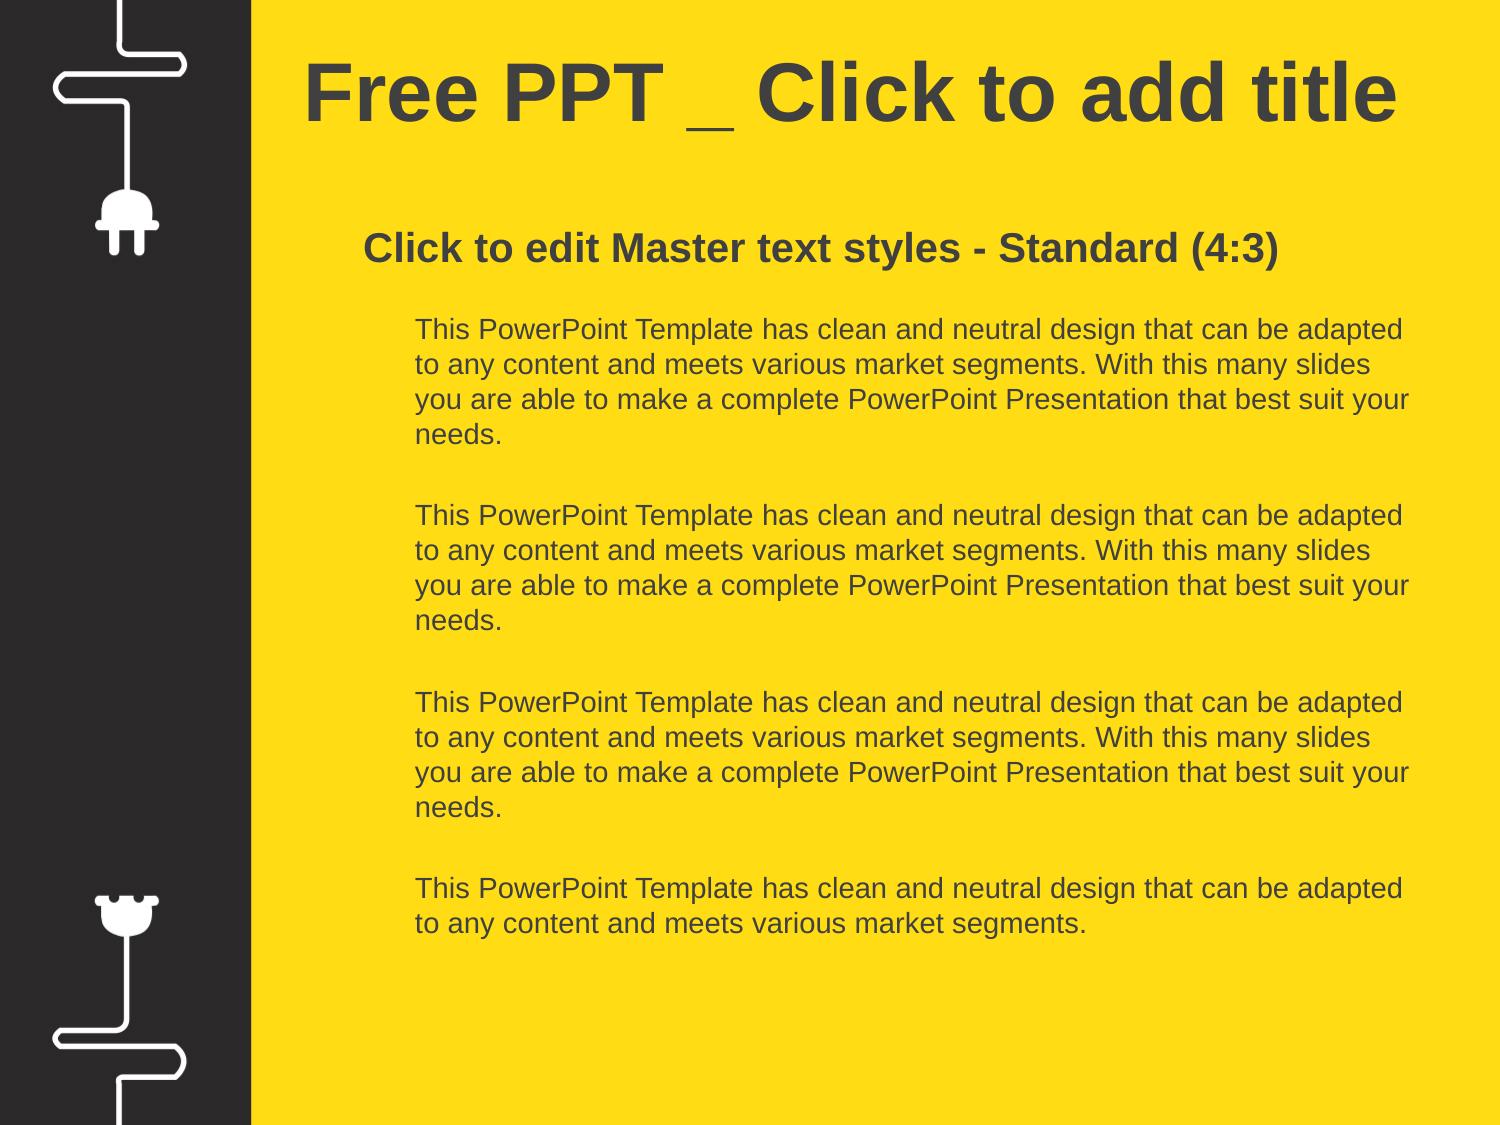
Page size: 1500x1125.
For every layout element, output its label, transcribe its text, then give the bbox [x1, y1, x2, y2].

list This PowerPoint Template has clean and neutral design that can be adapted to any content and meets various market segments. With this many slides you are able to make a complete PowerPoint Presentation that best suit your needs. This PowerPoint Template has clean and neutral design that can be adapted to any content and meets various market segments. With this many slides you are able to make a complete PowerPoint Presentation that best suit your needs. This PowerPoint Template has clean and neutral design that can be adapted to any content and meets various market segments. With this many slides you are able to make a complete PowerPoint Presentation that best suit your needs. This PowerPoint Template has clean and neutral design that can be adapted to any content and meets various market segments. [350, 302, 1427, 984]
picture [0, 0, 1500, 1125]
title Free PPT _ Click to add title [265, 0, 1500, 176]
list Click to edit Master text styles - Standard (4:3) [348, 208, 1425, 284]
